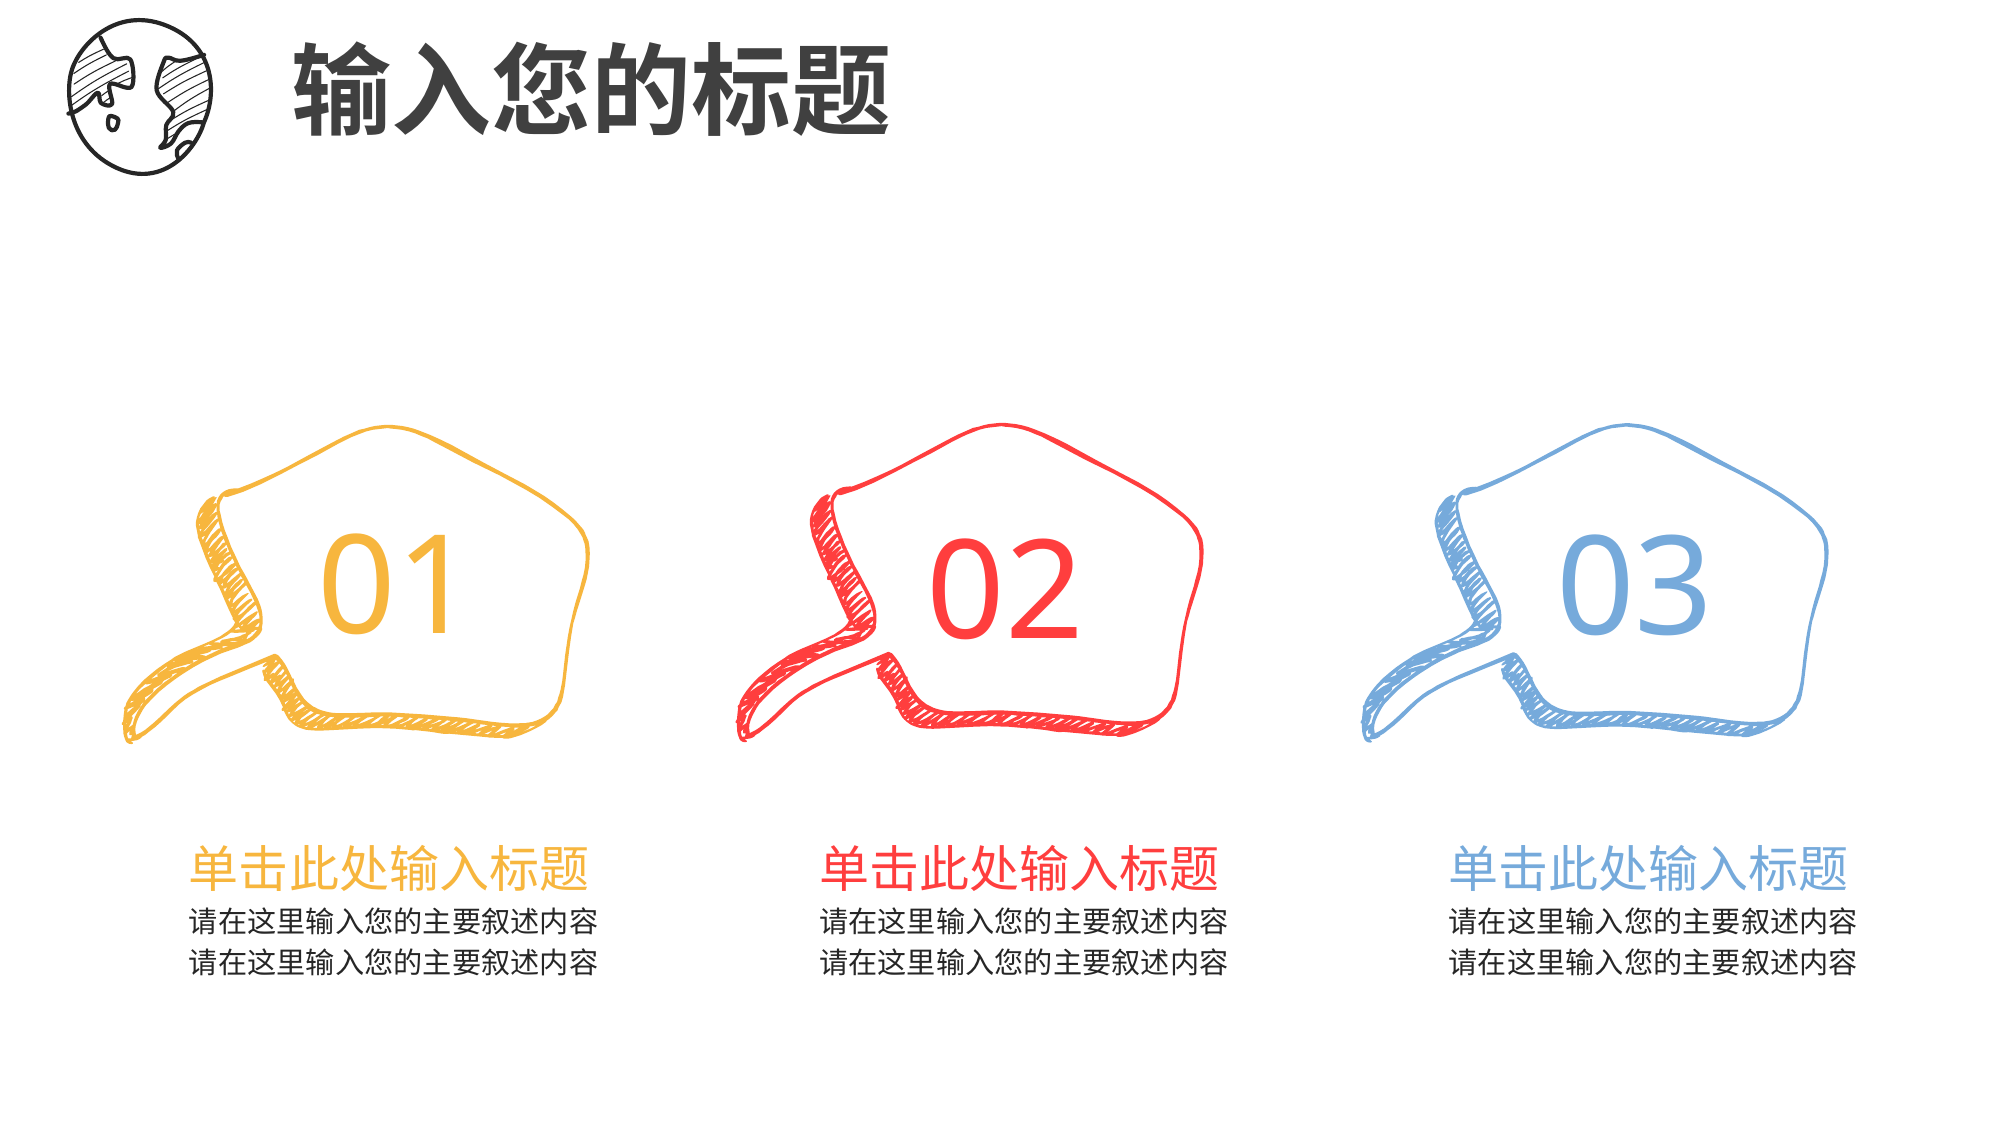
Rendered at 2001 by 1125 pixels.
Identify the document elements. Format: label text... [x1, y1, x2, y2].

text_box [1360, 423, 1875, 743]
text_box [65, 20, 215, 172]
text_box 单击此处输入标题 请在这里输入您的主要叙述内容 请在这里输入您的主要叙述内容 [173, 829, 615, 987]
text_box 单击此处输入标题 请在这里输入您的主要叙述内容 请在这里输入您的主要叙述内容 [804, 829, 1245, 987]
text_box 单击此处输入标题 请在这里输入您的主要叙述内容 请在这里输入您的主要叙述内容 [1433, 829, 1875, 987]
text_box 输入您的标题 [276, 20, 907, 155]
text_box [121, 424, 636, 745]
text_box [735, 422, 1245, 743]
